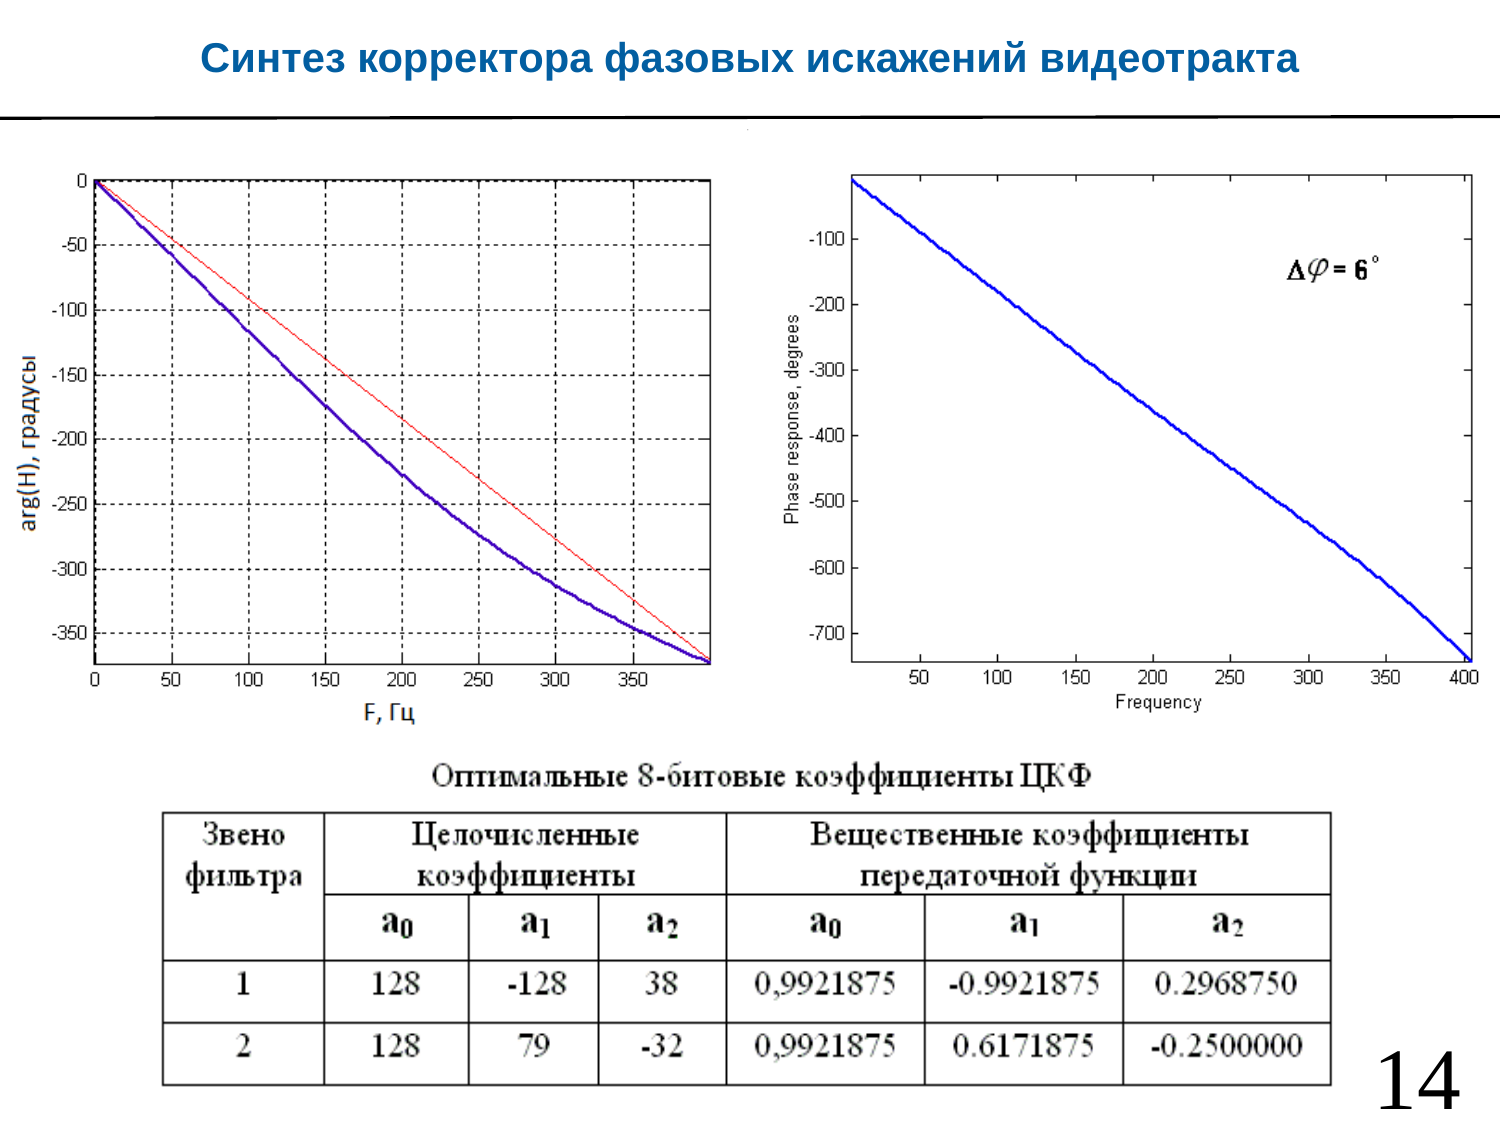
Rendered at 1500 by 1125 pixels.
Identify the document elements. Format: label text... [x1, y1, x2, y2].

text_box Синтез корректора фазовых искажений видеотракта [0, 0, 1500, 113]
picture [155, 754, 1347, 1104]
picture [0, 128, 1500, 729]
text_box [1344, 1062, 1488, 1113]
text_box [1351, 1014, 1476, 1065]
